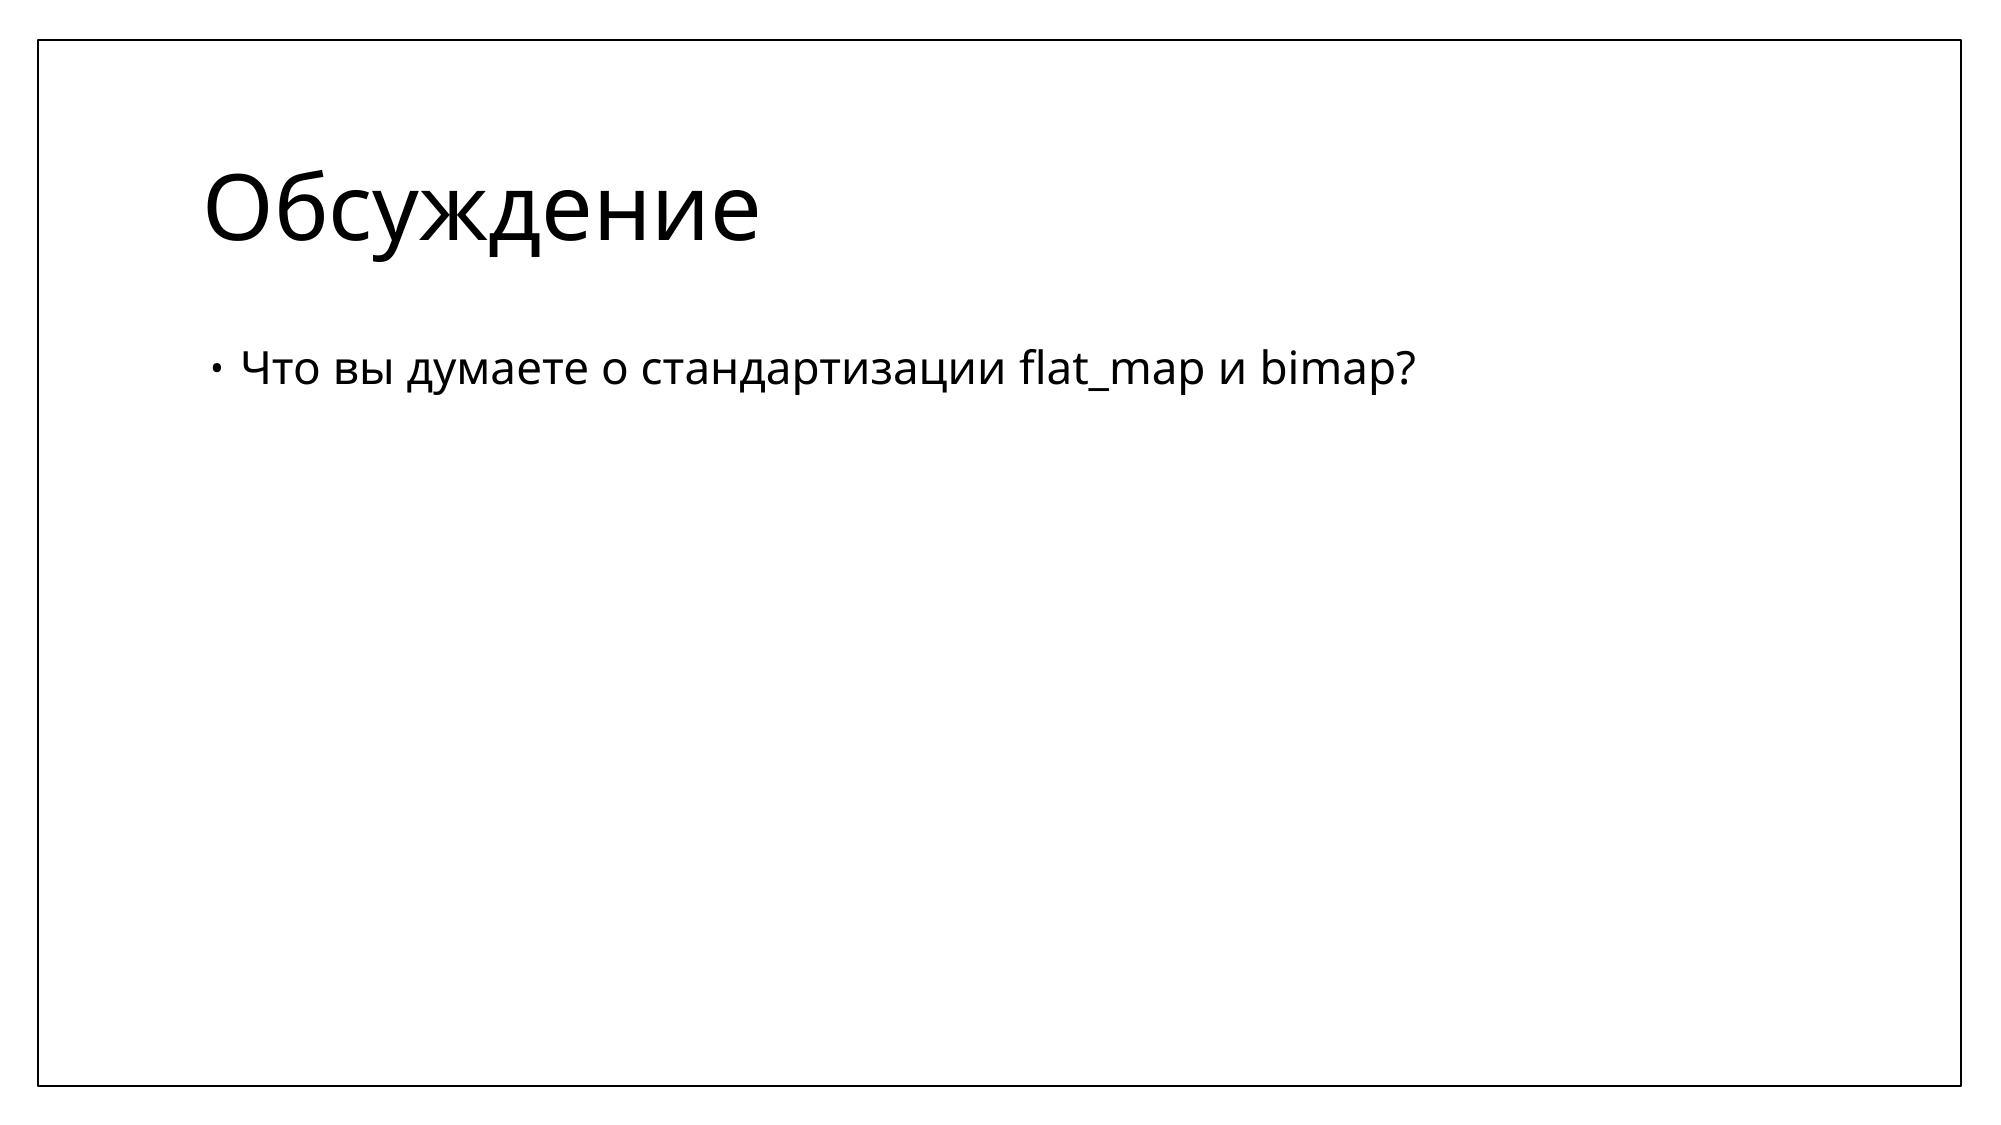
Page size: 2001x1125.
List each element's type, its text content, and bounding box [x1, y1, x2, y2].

title Обсуждение [187, 99, 1808, 323]
list Что вы думаете о стандартизации flat_map и bimap? [187, 337, 1808, 1000]
